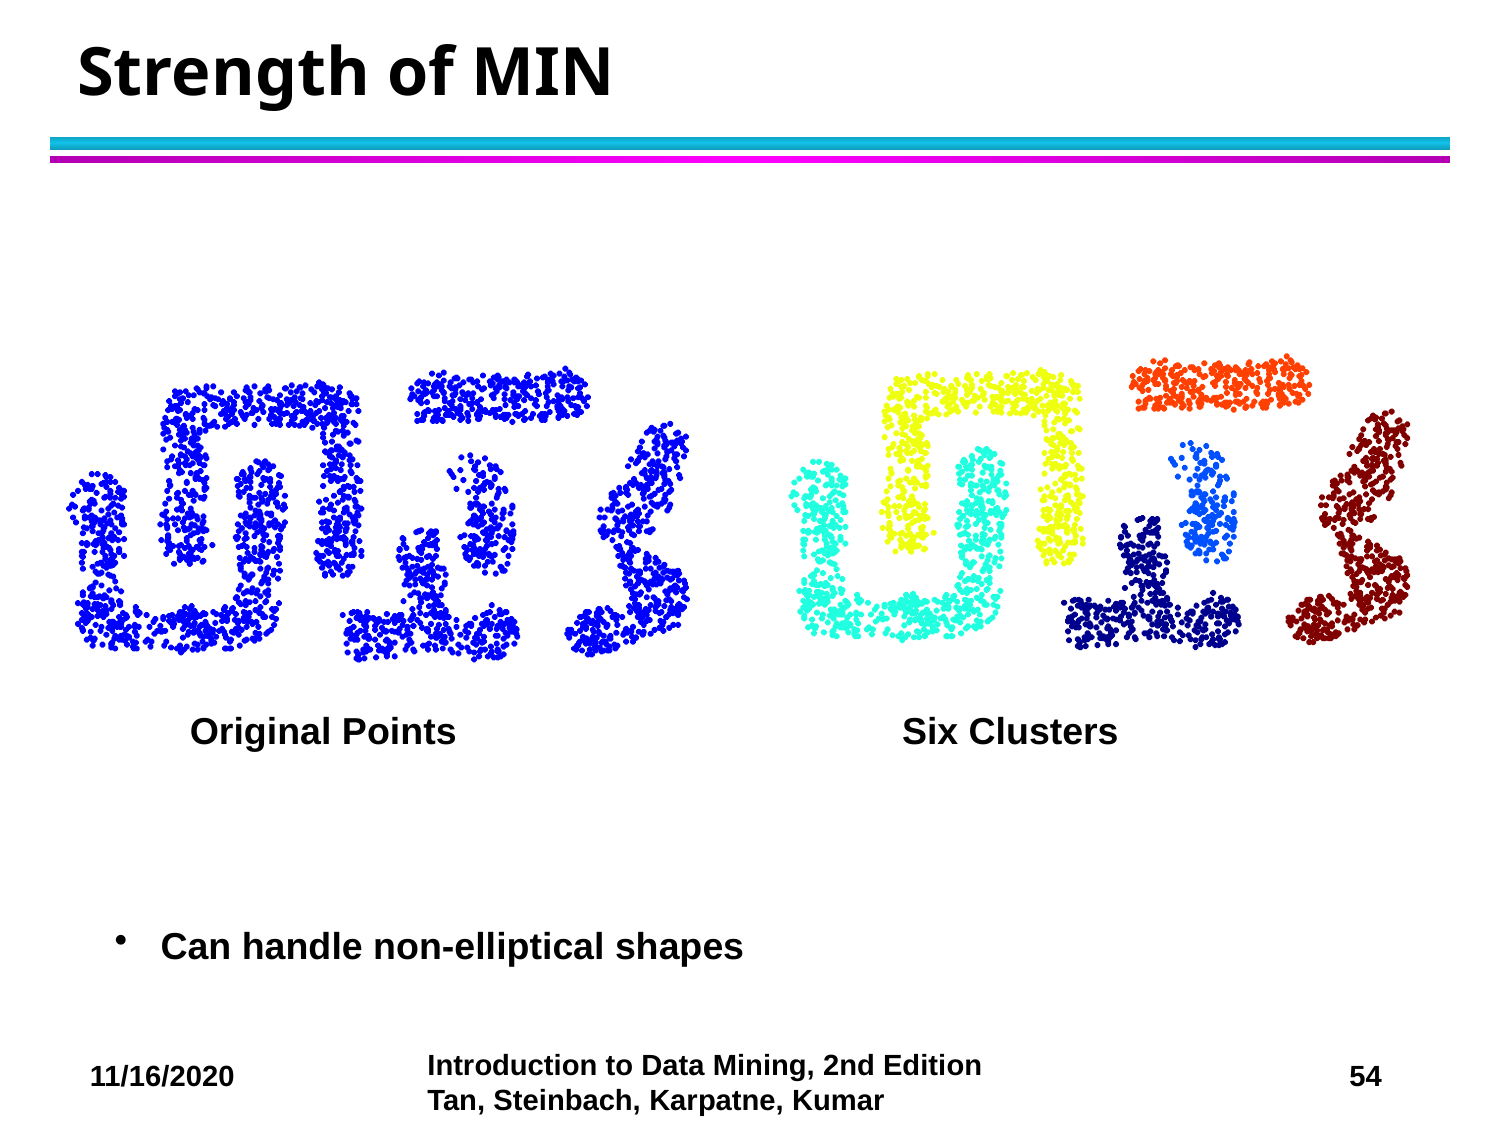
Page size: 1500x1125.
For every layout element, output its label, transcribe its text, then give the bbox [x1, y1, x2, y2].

picture [0, 212, 1485, 826]
title Strength of MIN [62, 24, 1421, 116]
text_box Can handle non-elliptical shapes [99, 914, 1138, 975]
